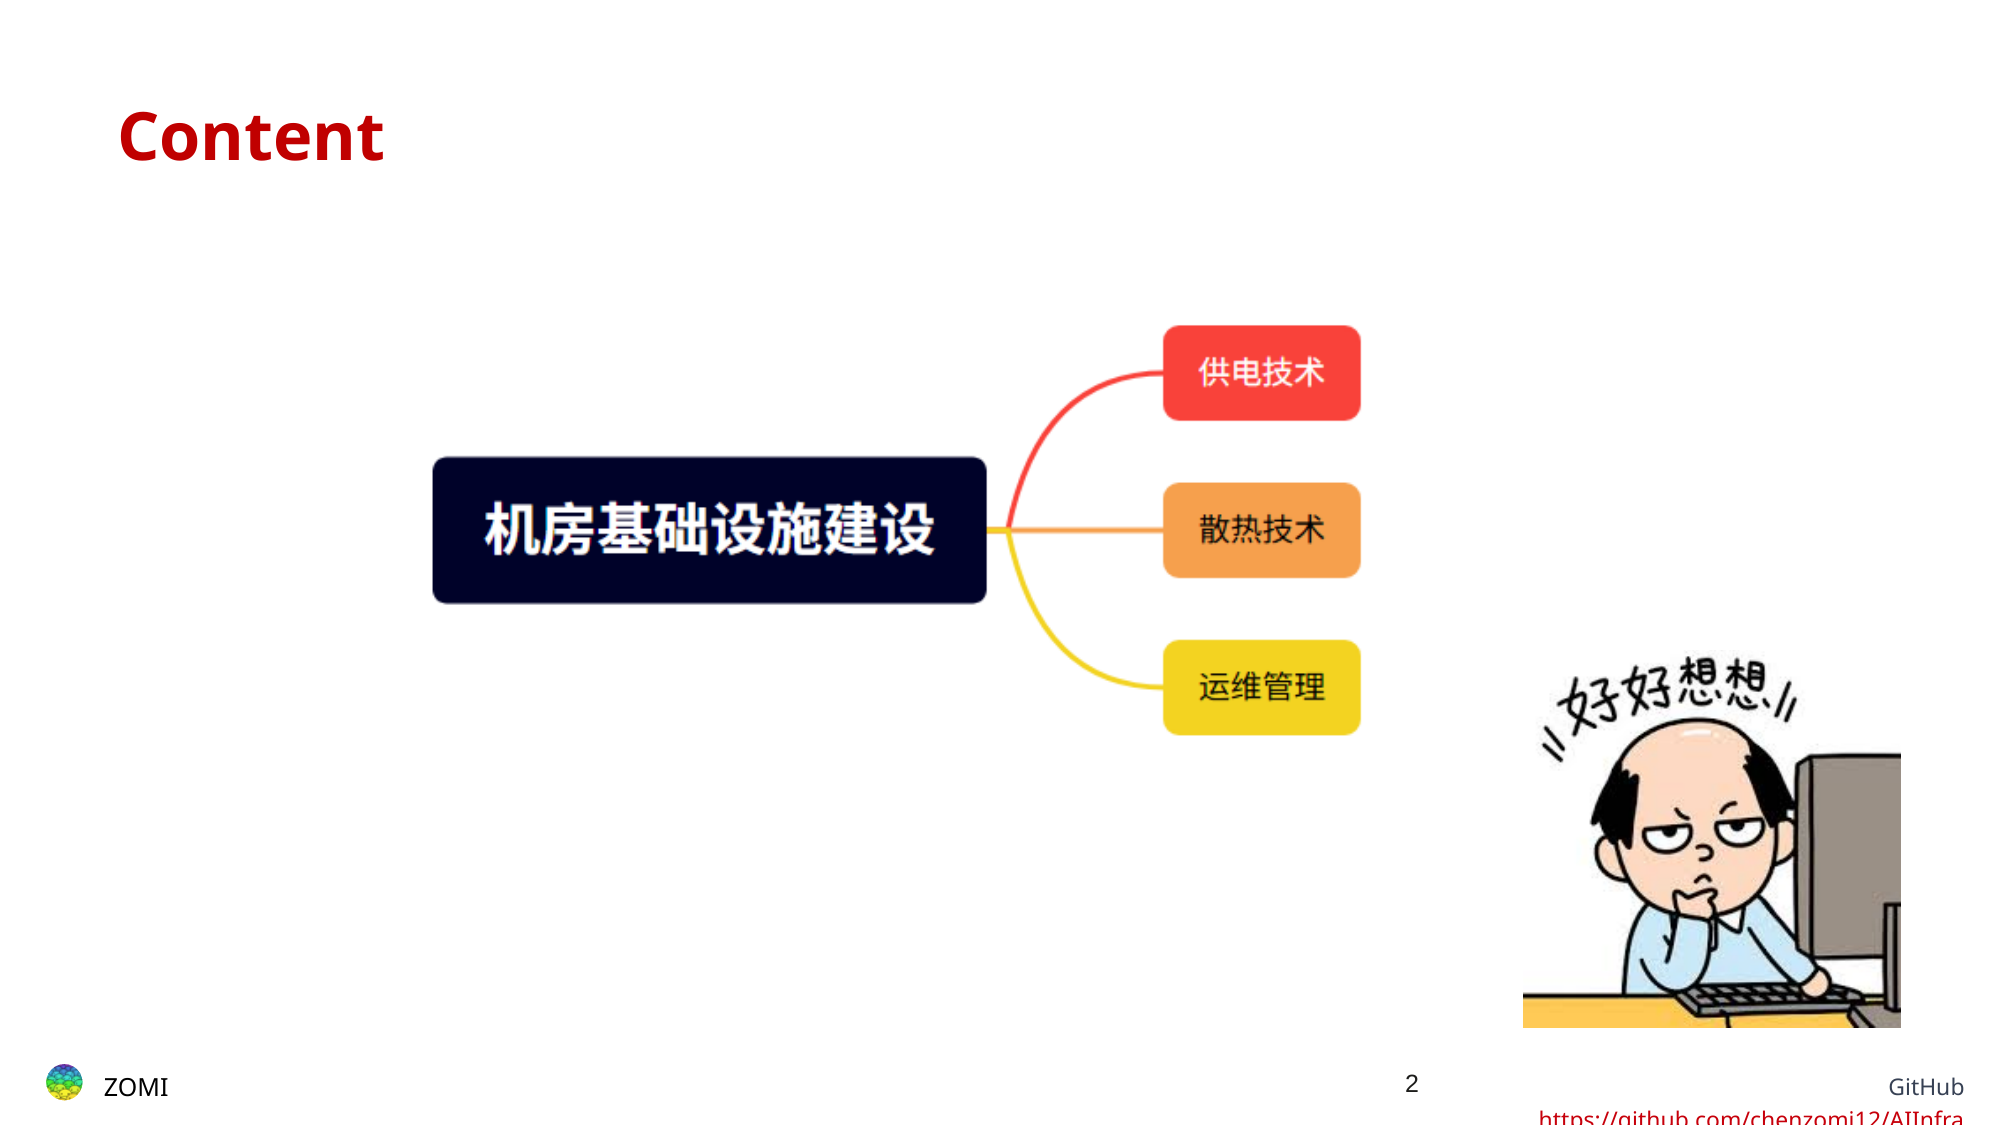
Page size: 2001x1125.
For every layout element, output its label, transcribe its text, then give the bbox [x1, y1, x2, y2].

picture [1523, 649, 1902, 1028]
title Content [102, 85, 1901, 183]
picture [47, 1065, 82, 1100]
picture [403, 301, 1430, 794]
